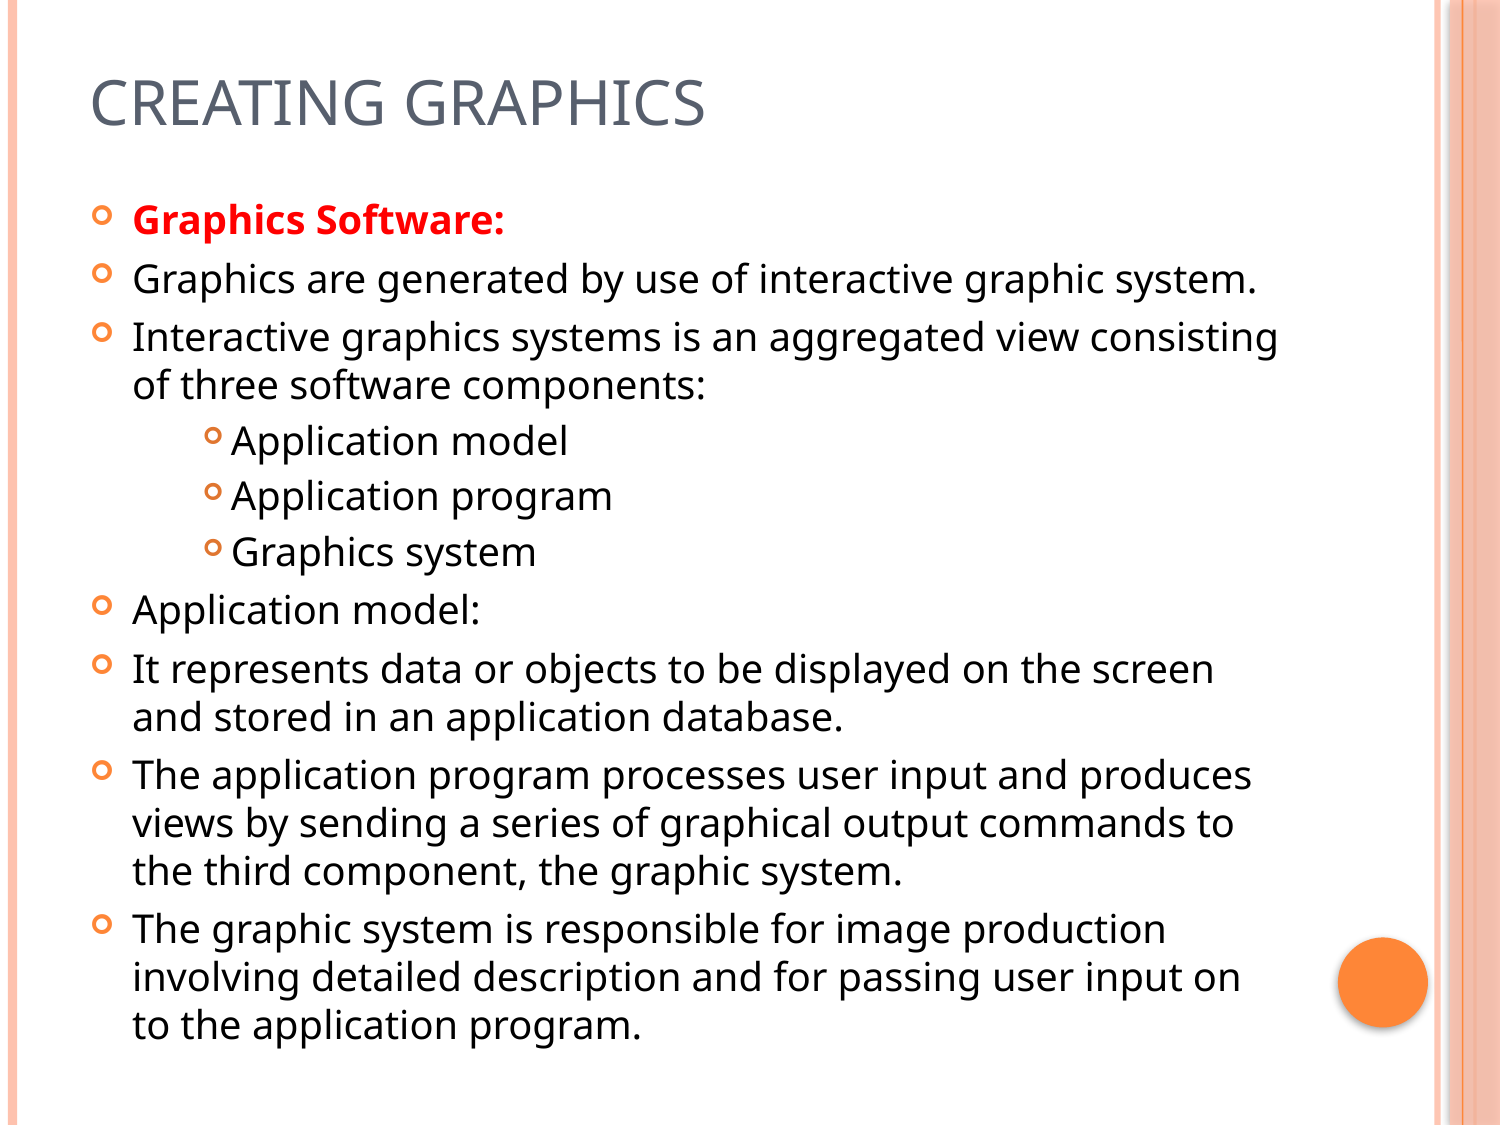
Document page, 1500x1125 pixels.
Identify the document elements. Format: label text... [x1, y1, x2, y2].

list Graphics Software: Graphics are generated by use of interactive graphic system. Interactive graphics systems is an aggregated view consisting of three software components: Application model Application program Graphics system Application model: It represents data or objects to be displayed on the screen and stored in an application database. The application program processes user input and produces views by sending a series of graphical output commands to the third component, the graphic system. The graphic system is responsible for image production involving detailed description and for passing user input on to the application program. [75, 187, 1300, 1062]
title Creating graphics [75, 50, 1300, 146]
